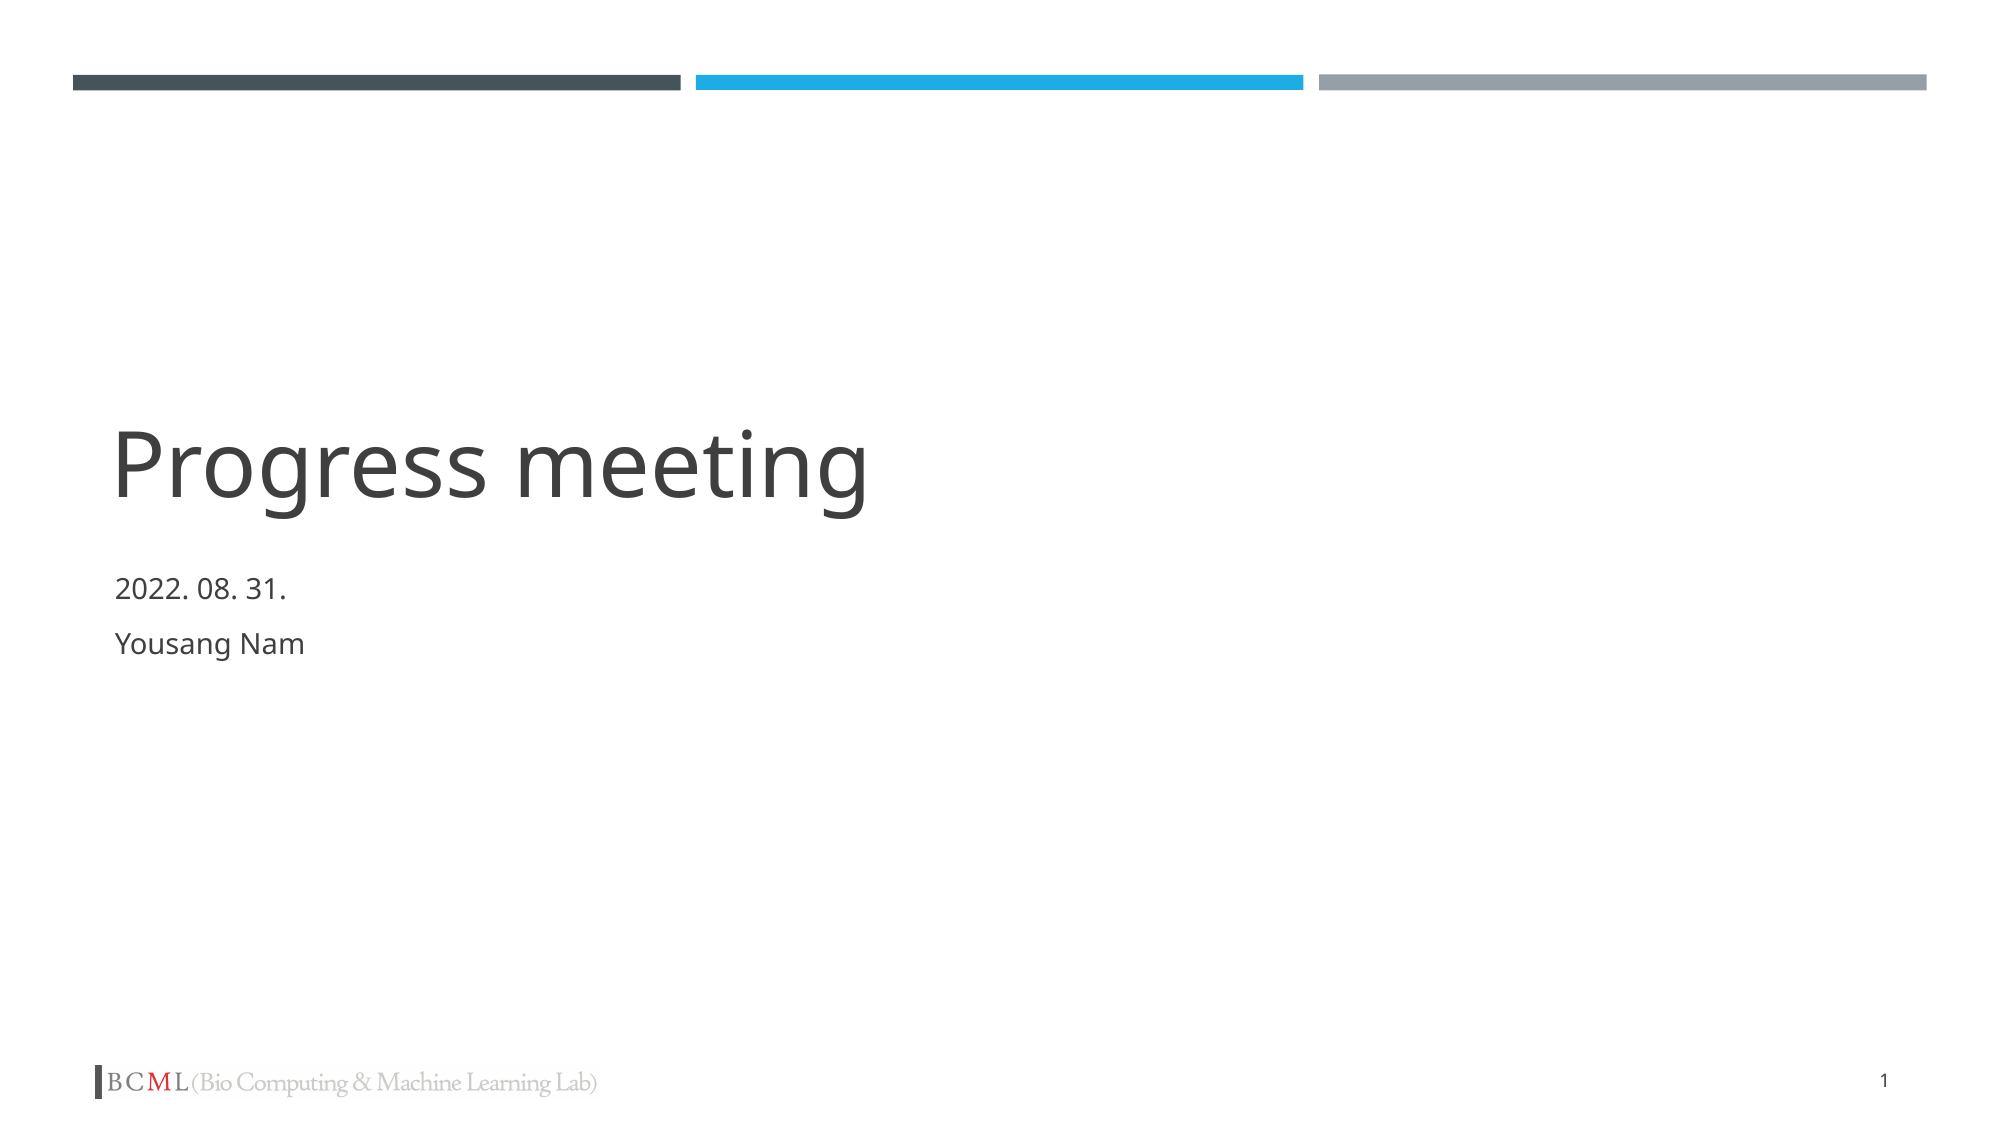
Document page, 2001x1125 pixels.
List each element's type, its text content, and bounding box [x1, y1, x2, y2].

title Progress meeting [95, 328, 1905, 524]
slide_number ‹#› [1864, 1051, 1905, 1112]
picture [94, 1064, 601, 1099]
text_box 2022. 08. 31. Yousang Nam [99, 562, 488, 738]
